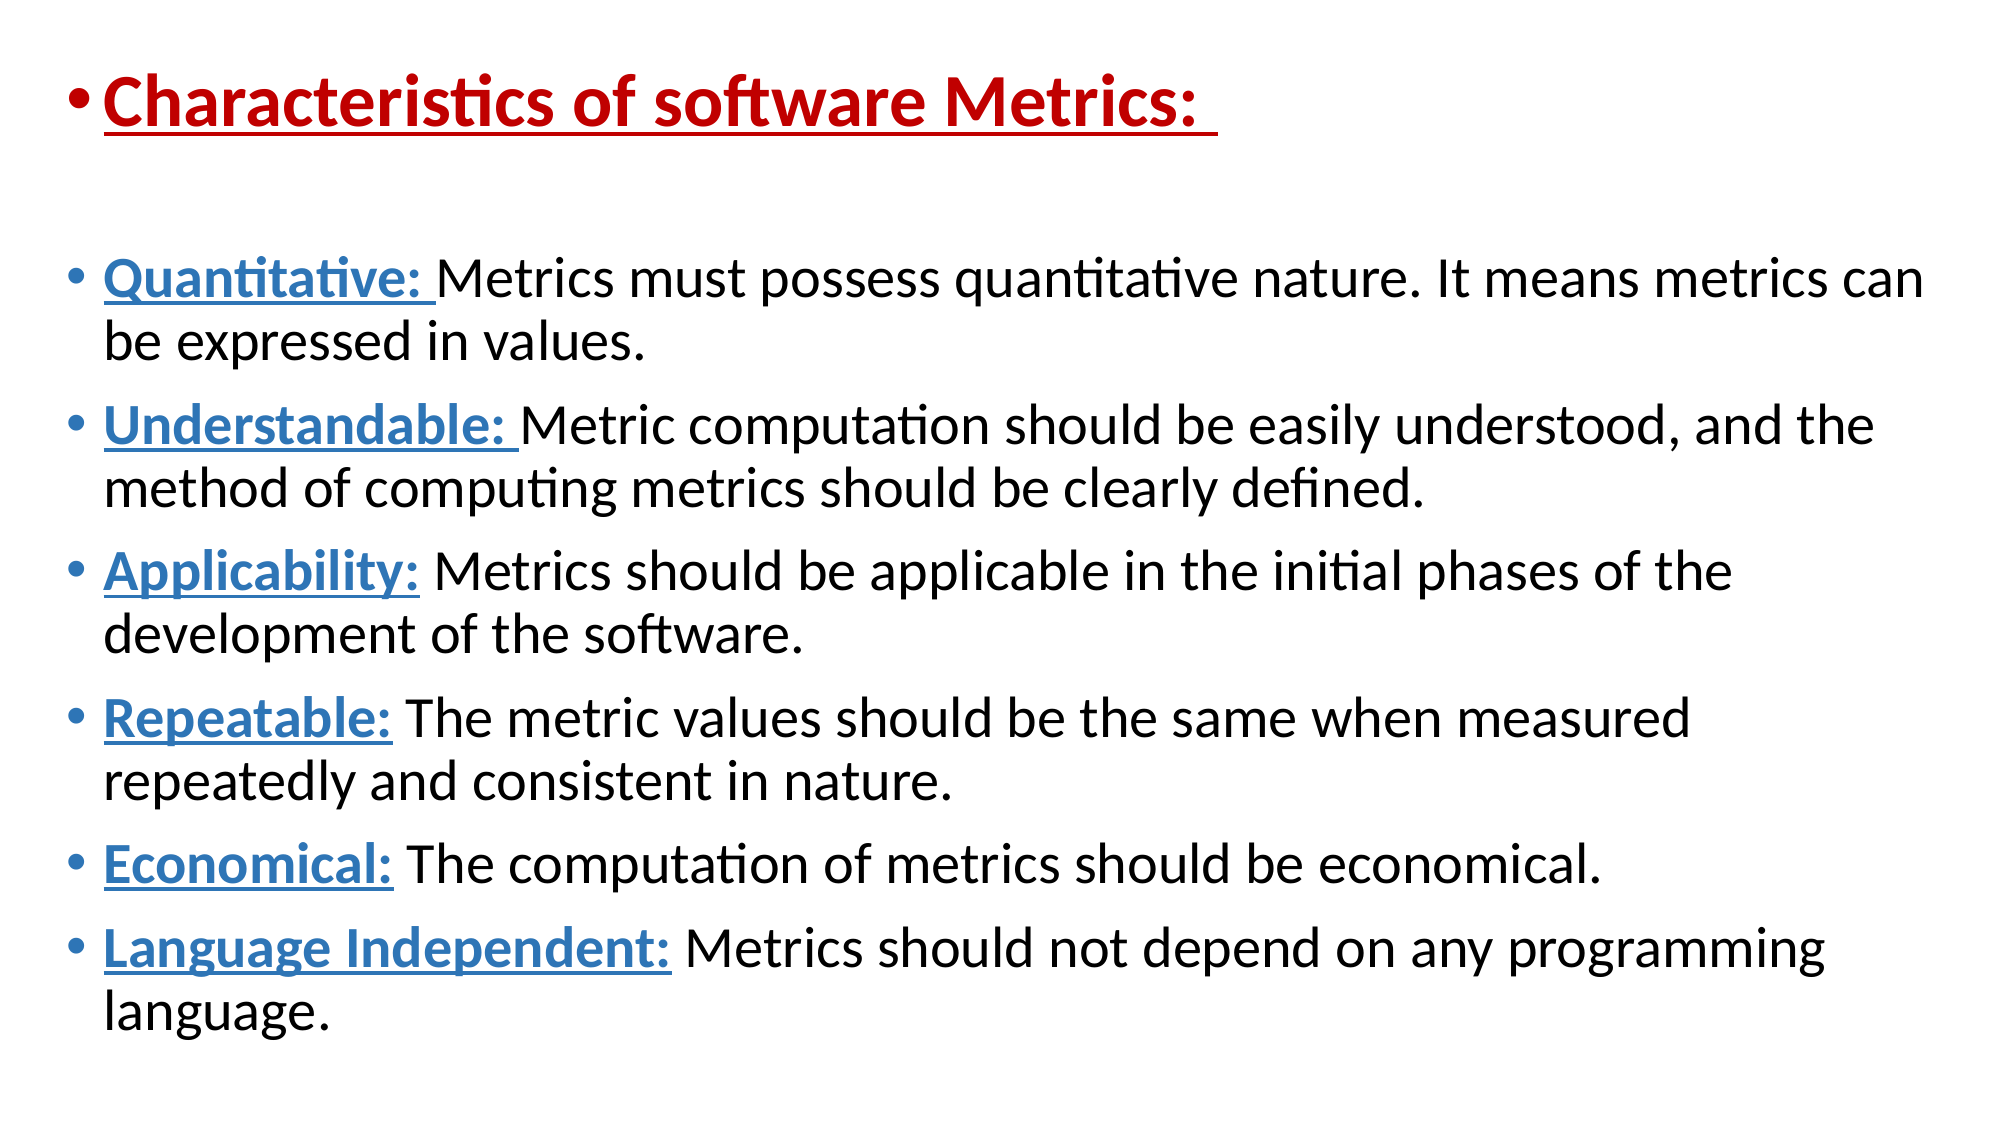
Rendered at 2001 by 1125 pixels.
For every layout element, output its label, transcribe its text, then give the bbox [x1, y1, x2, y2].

list Characteristics of software Metrics: Quantitative: Metrics must possess quantitative nature. It means metrics can be expressed in values. Understandable: Metric computation should be easily understood, and the method of computing metrics should be clearly defined. Applicability: Metrics should be applicable in the initial phases of the development of the software. Repeatable: The metric values should be the same when measured repeatedly and consistent in nature. Economical: The computation of metrics should be economical. Language Independent: Metrics should not depend on any programming language. [51, 54, 1952, 1093]
